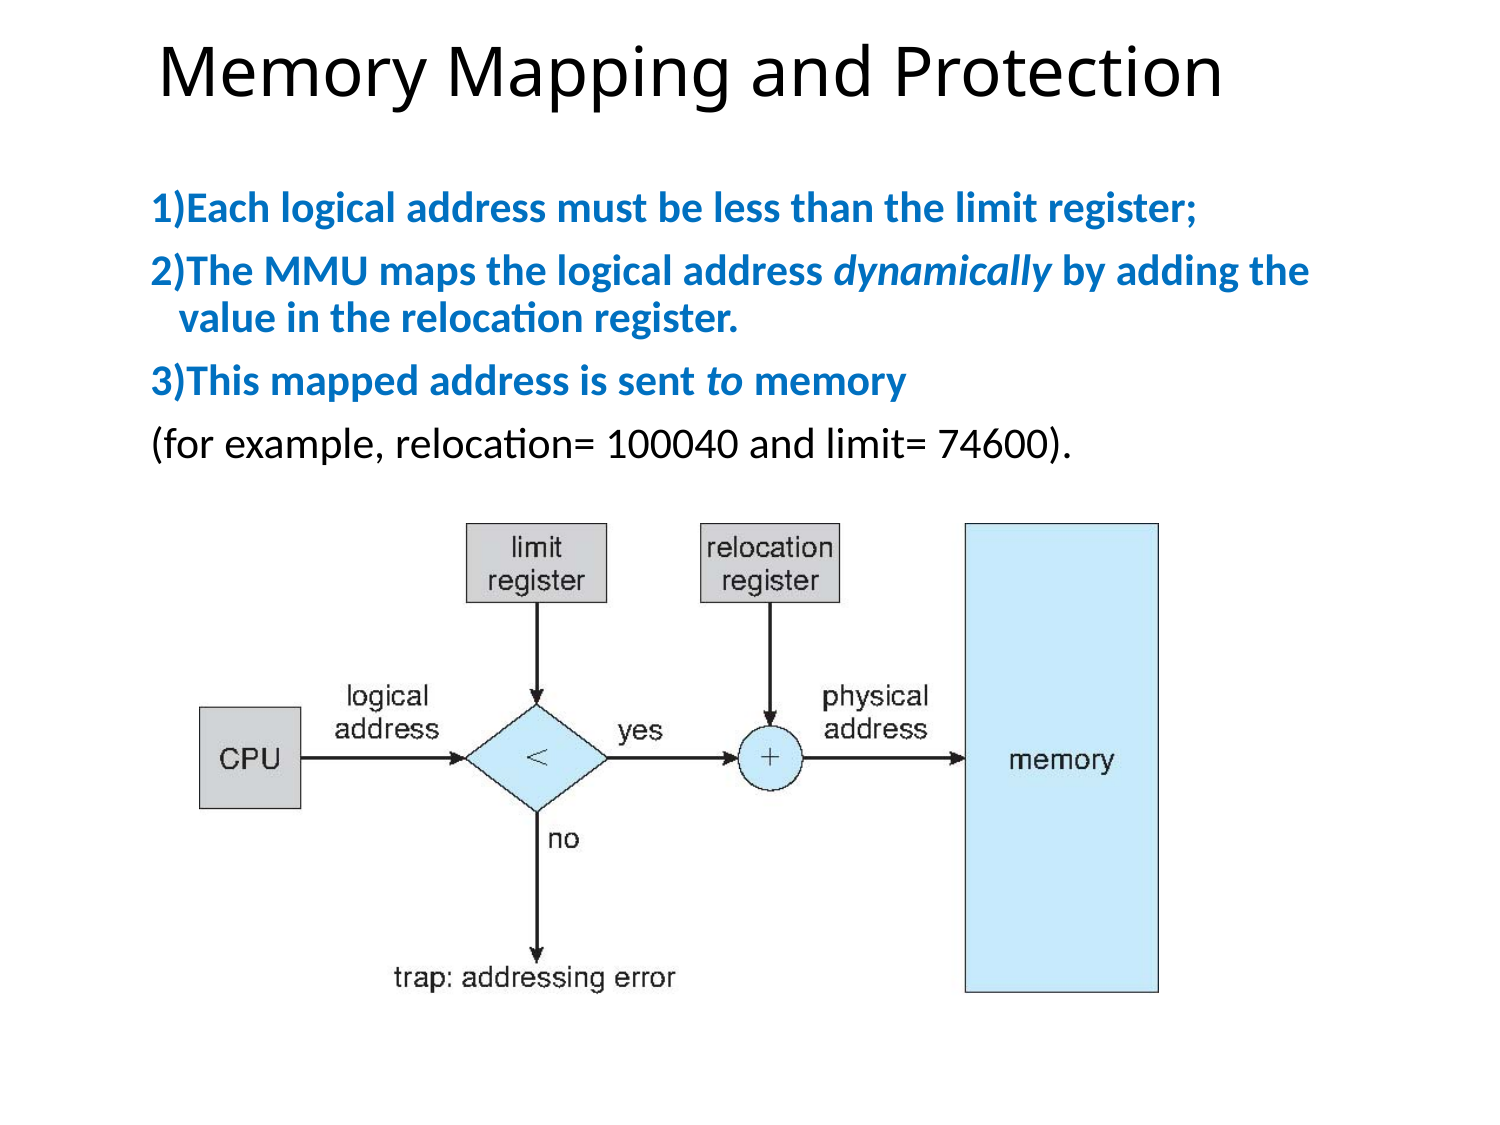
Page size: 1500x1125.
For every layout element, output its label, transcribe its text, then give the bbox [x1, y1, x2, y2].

title Memory Mapping and Protection [142, 27, 1425, 122]
list Each logical address must be less than the limit register; The MMU maps the logical address dynamically by adding the value in the relocation register. This mapped address is sent to memory (for example, relocation= 100040 and limit= 74600). [135, 176, 1327, 996]
picture [199, 523, 1159, 1000]
